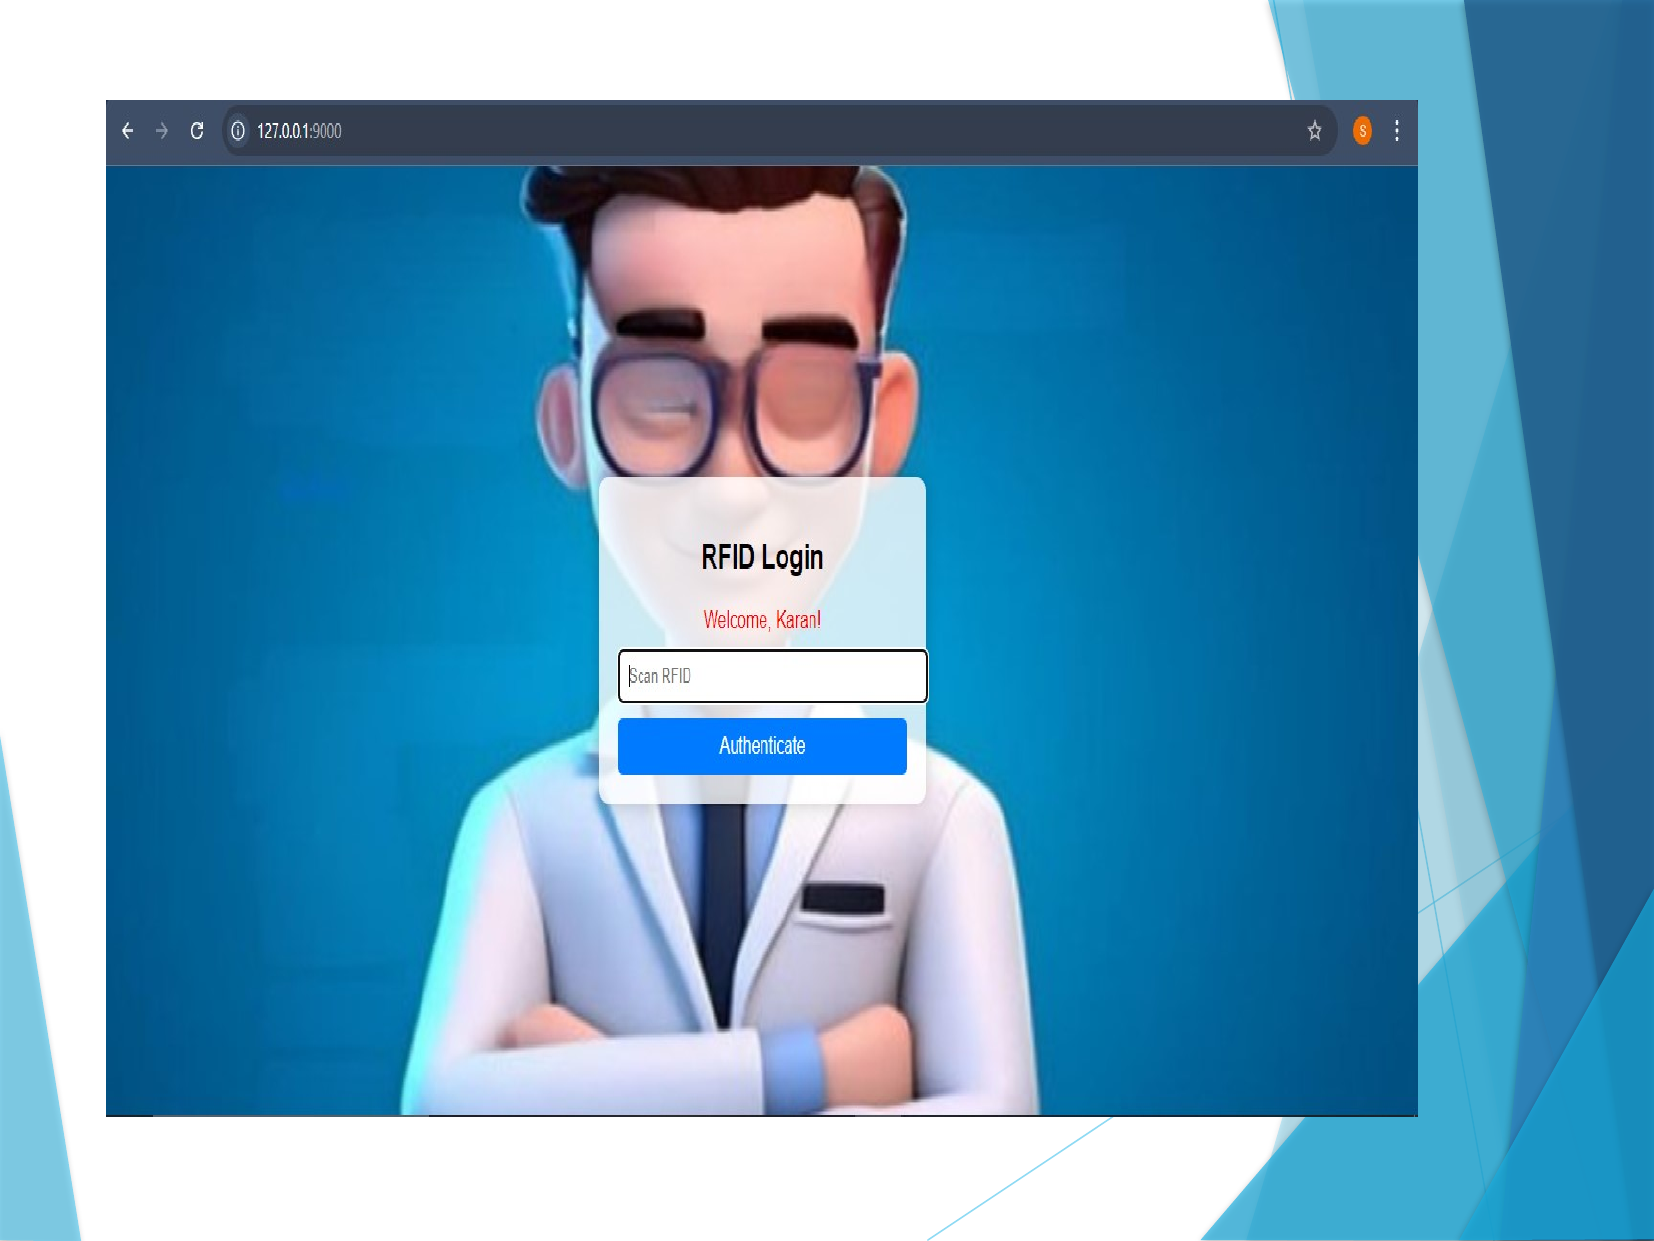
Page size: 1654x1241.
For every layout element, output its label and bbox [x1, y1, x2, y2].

picture [105, 99, 1418, 1117]
